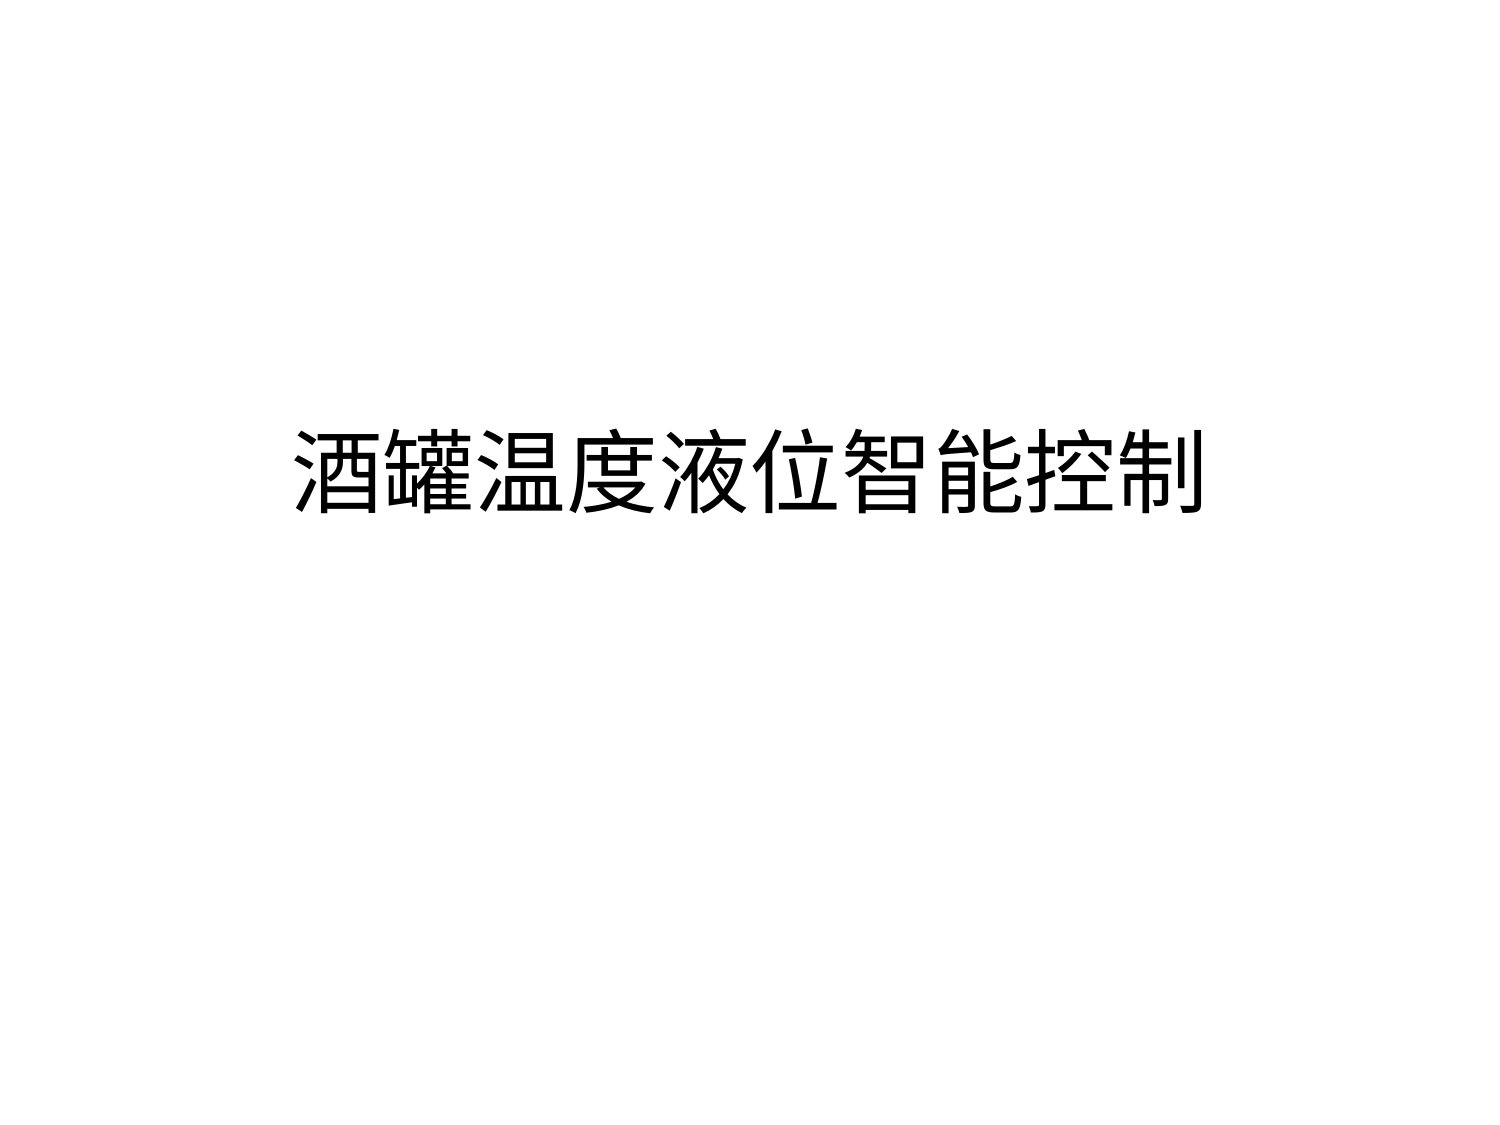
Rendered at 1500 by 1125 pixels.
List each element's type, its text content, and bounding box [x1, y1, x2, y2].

title 酒罐温度液位智能控制 [112, 349, 1388, 591]
